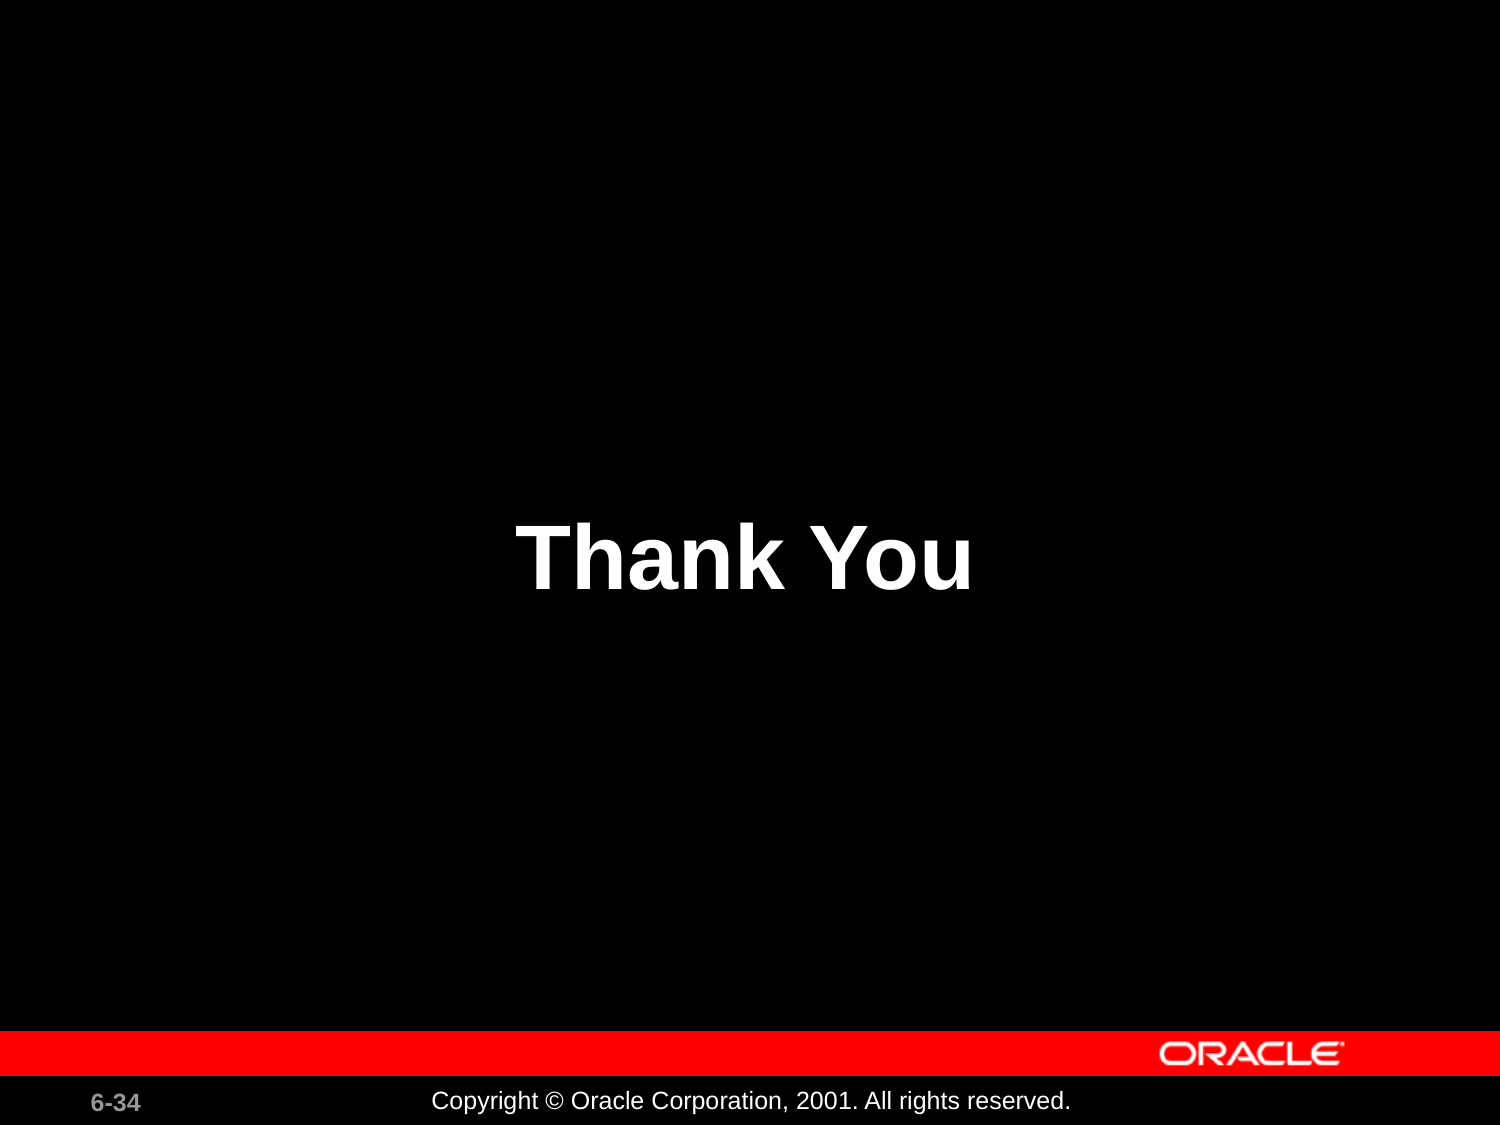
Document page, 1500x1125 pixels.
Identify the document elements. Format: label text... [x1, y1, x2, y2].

list Thank You [143, 498, 1290, 694]
